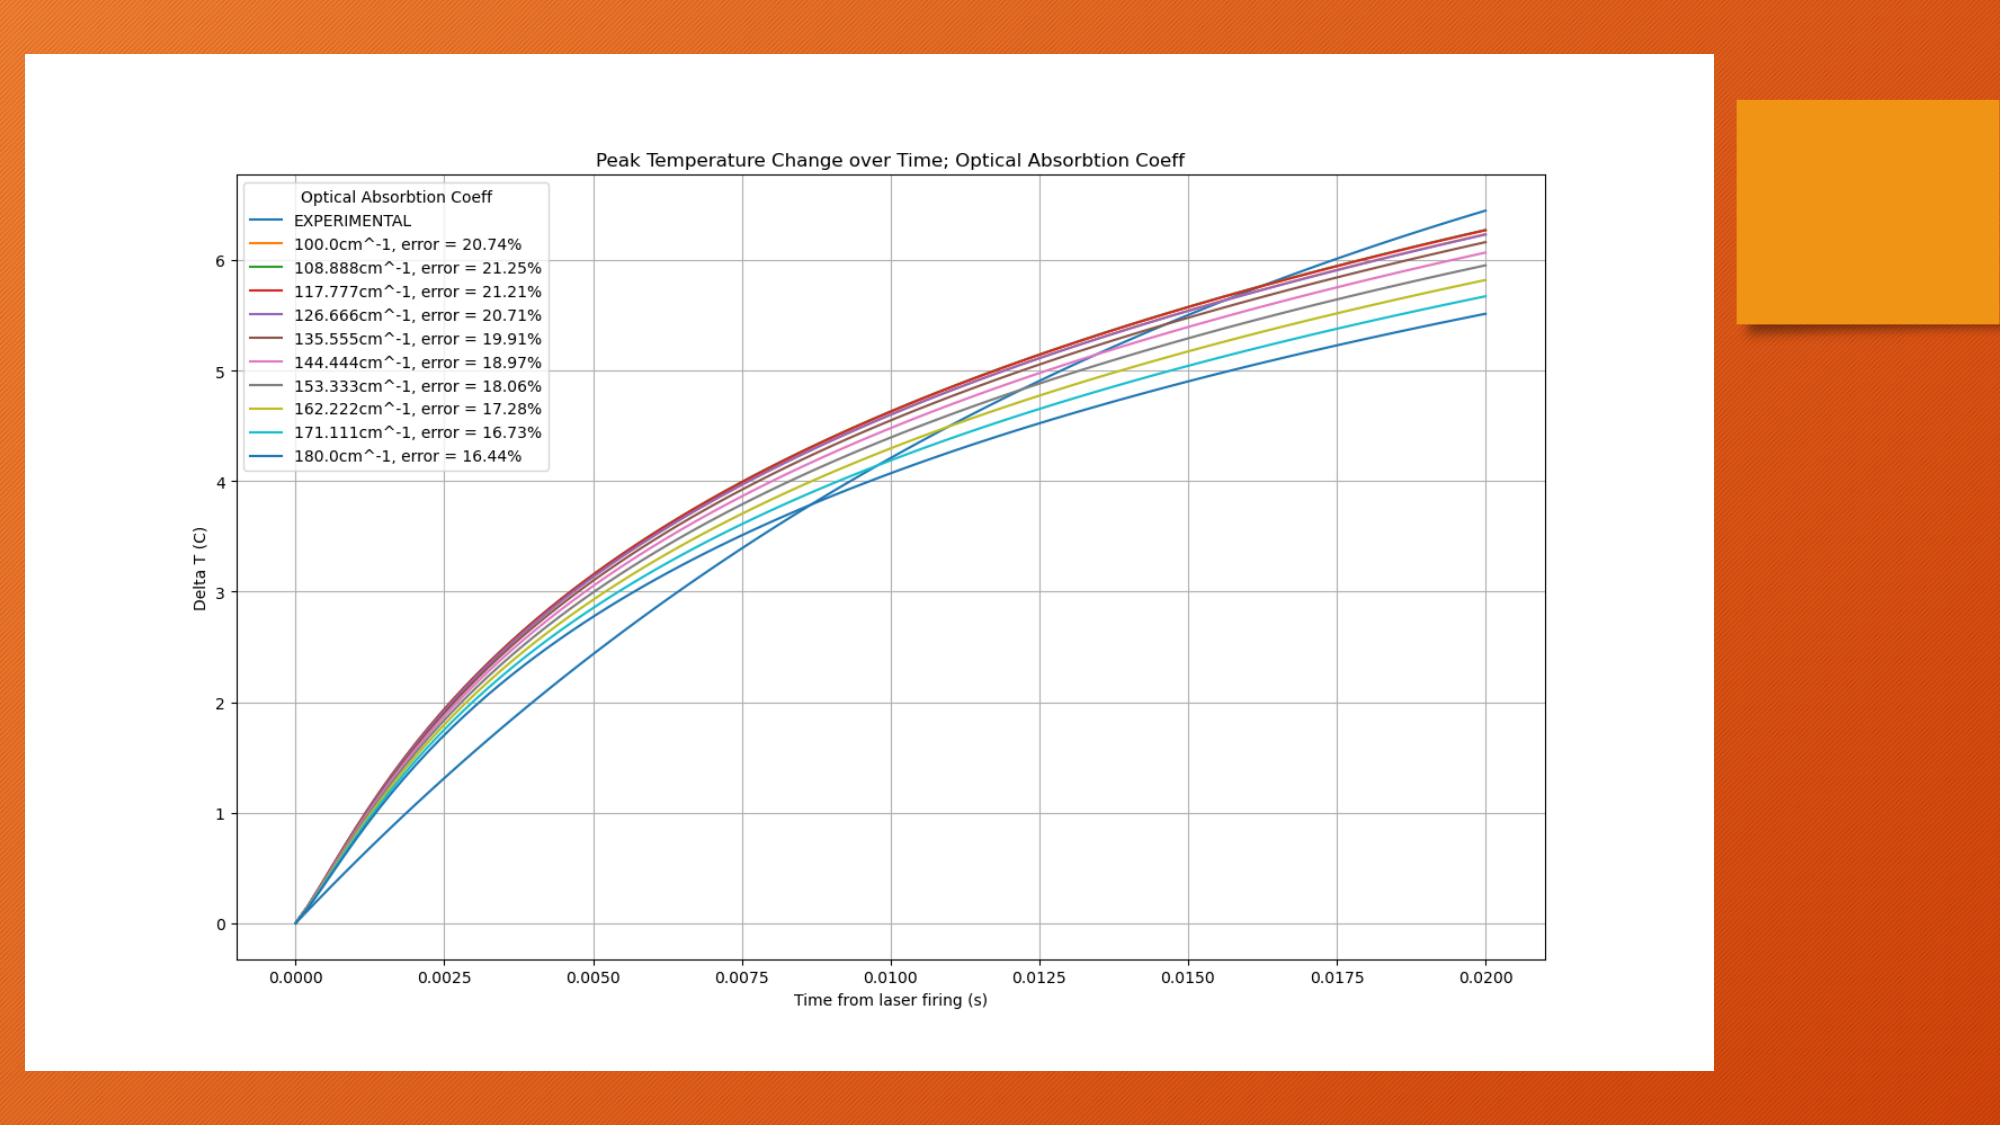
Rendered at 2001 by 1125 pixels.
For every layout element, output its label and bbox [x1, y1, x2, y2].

picture [25, 54, 1714, 1071]
picture [1736, 325, 2000, 347]
